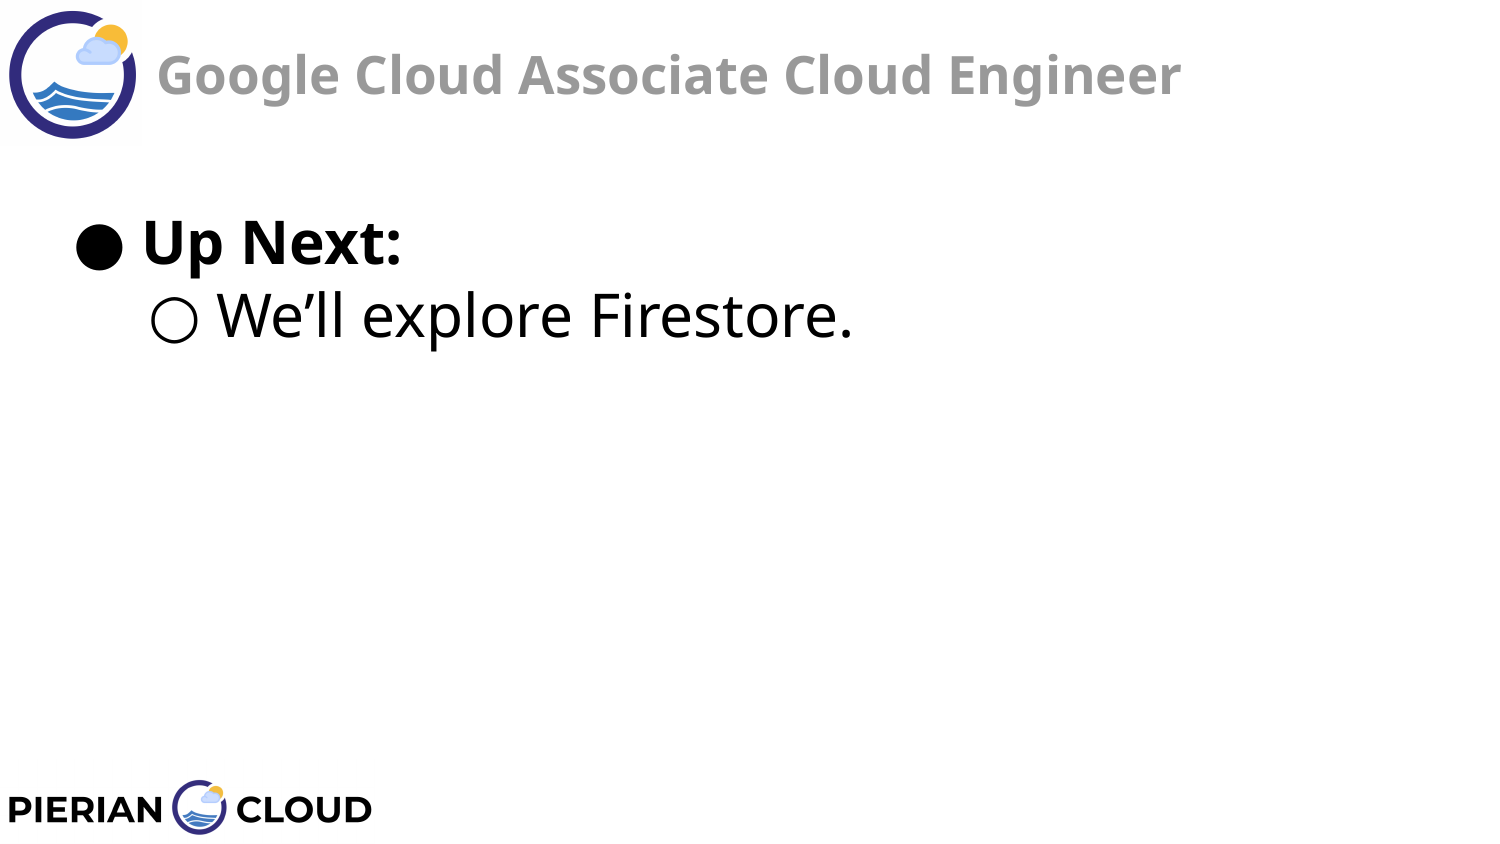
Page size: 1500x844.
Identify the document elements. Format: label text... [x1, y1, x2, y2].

picture [0, 758, 375, 844]
title Google Cloud Associate Cloud Engineer [146, 25, 1420, 120]
picture [0, 0, 142, 146]
subtitle Up Next: We’ll explore Firestore. [51, 189, 1476, 779]
